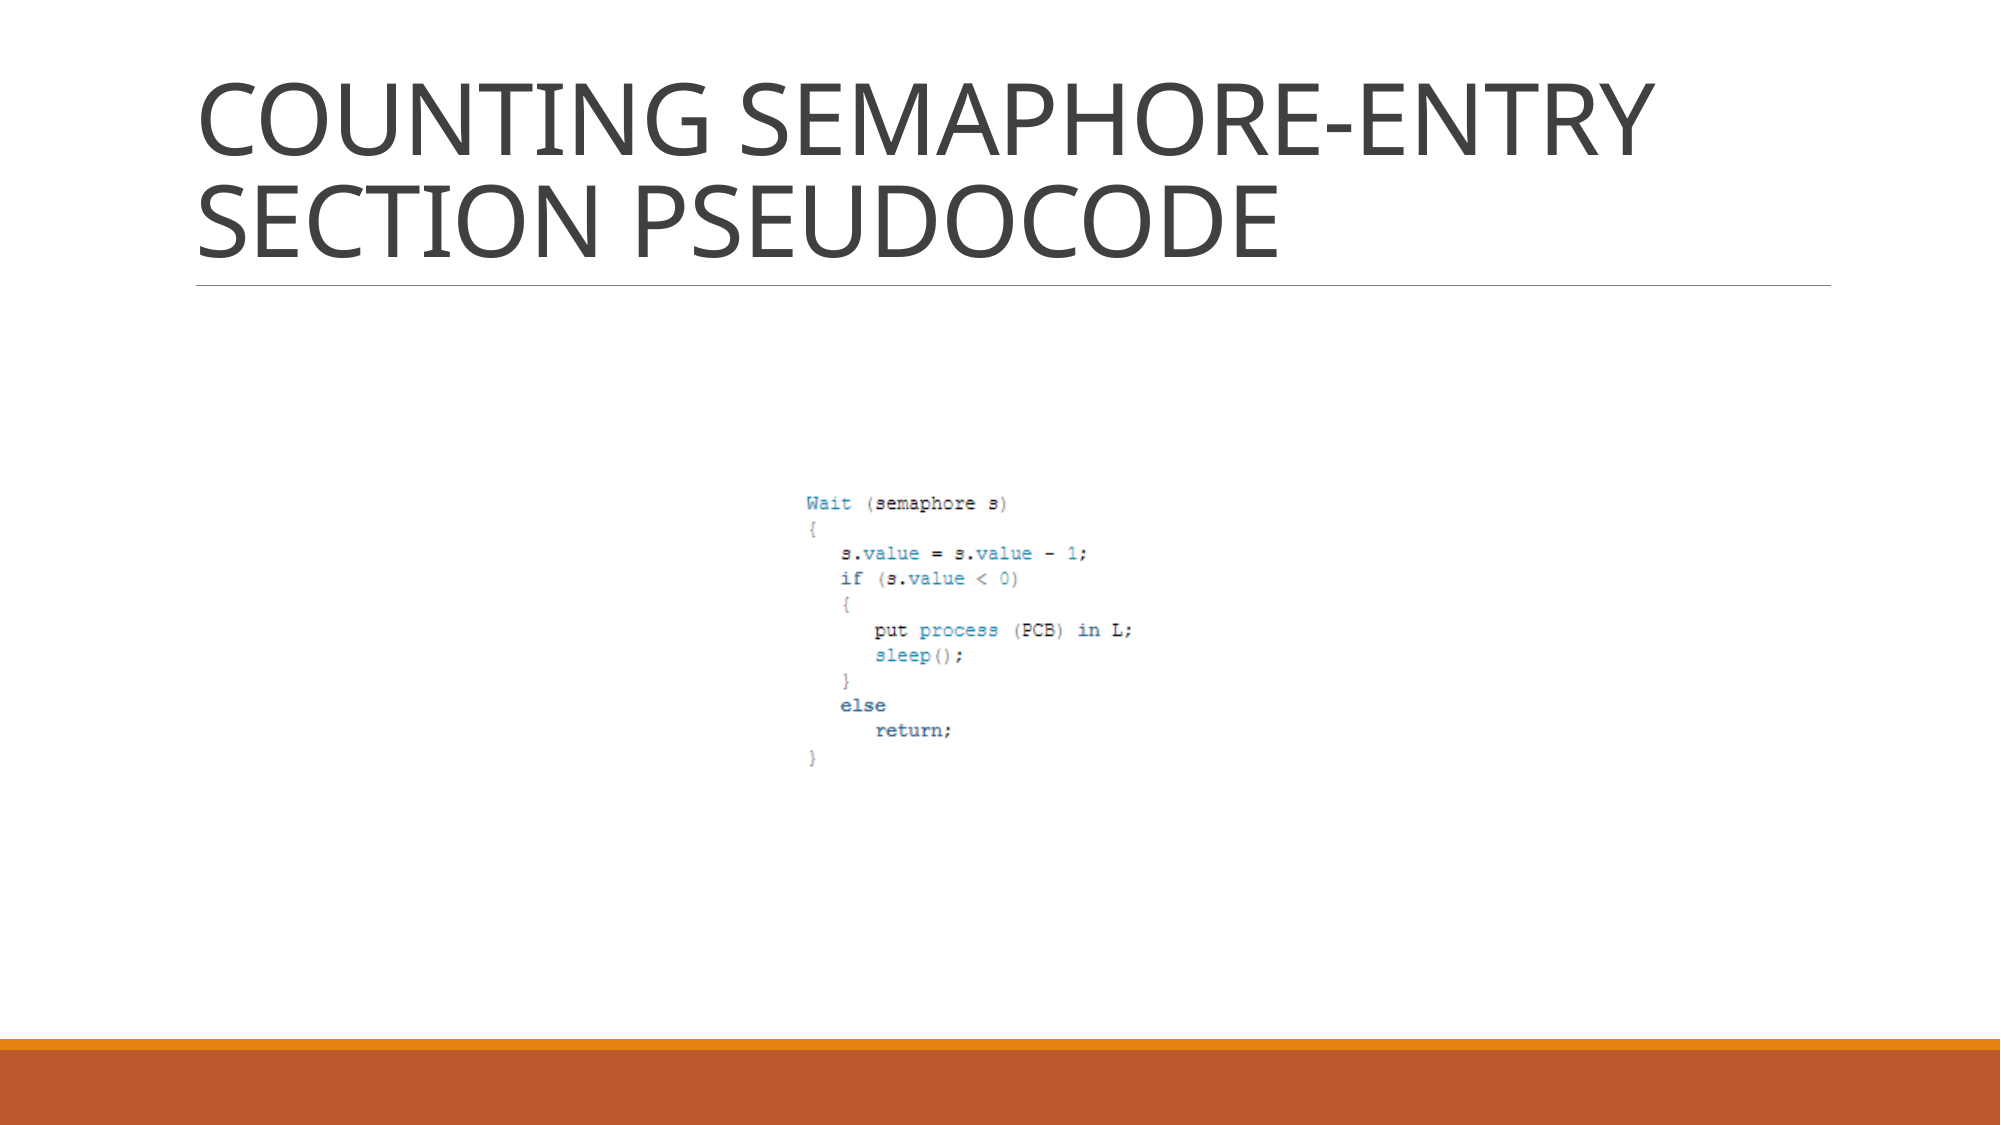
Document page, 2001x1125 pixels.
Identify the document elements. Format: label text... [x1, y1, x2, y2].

title COUNTING SEMAPHORE-ENTRY SECTION PSEUDOCODE [180, 47, 1830, 285]
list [786, 486, 1224, 780]
